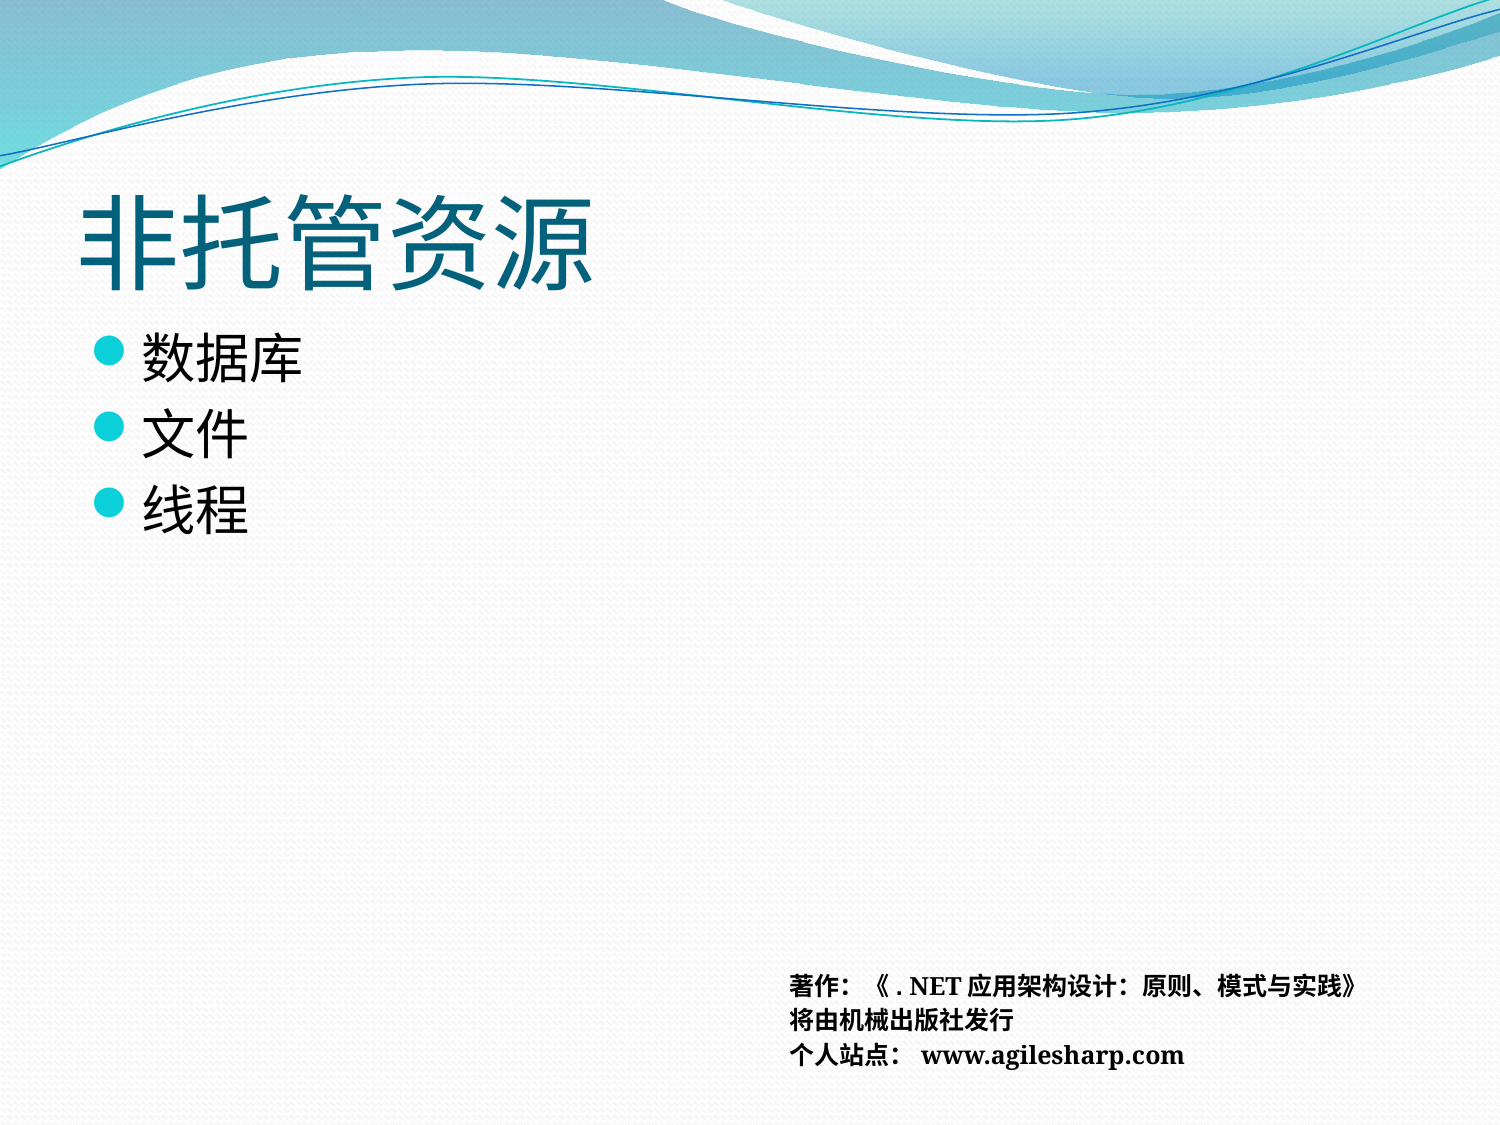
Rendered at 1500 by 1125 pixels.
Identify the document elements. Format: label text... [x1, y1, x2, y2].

title 非托管资源 [75, 115, 1425, 303]
text_box 著作：《. NET应用架构设计：原则、模式与实践》 将由机械出版社发行 个人站点：www.agilesharp.com [774, 962, 1475, 1125]
list 数据库 文件 线程 [75, 317, 1425, 1038]
